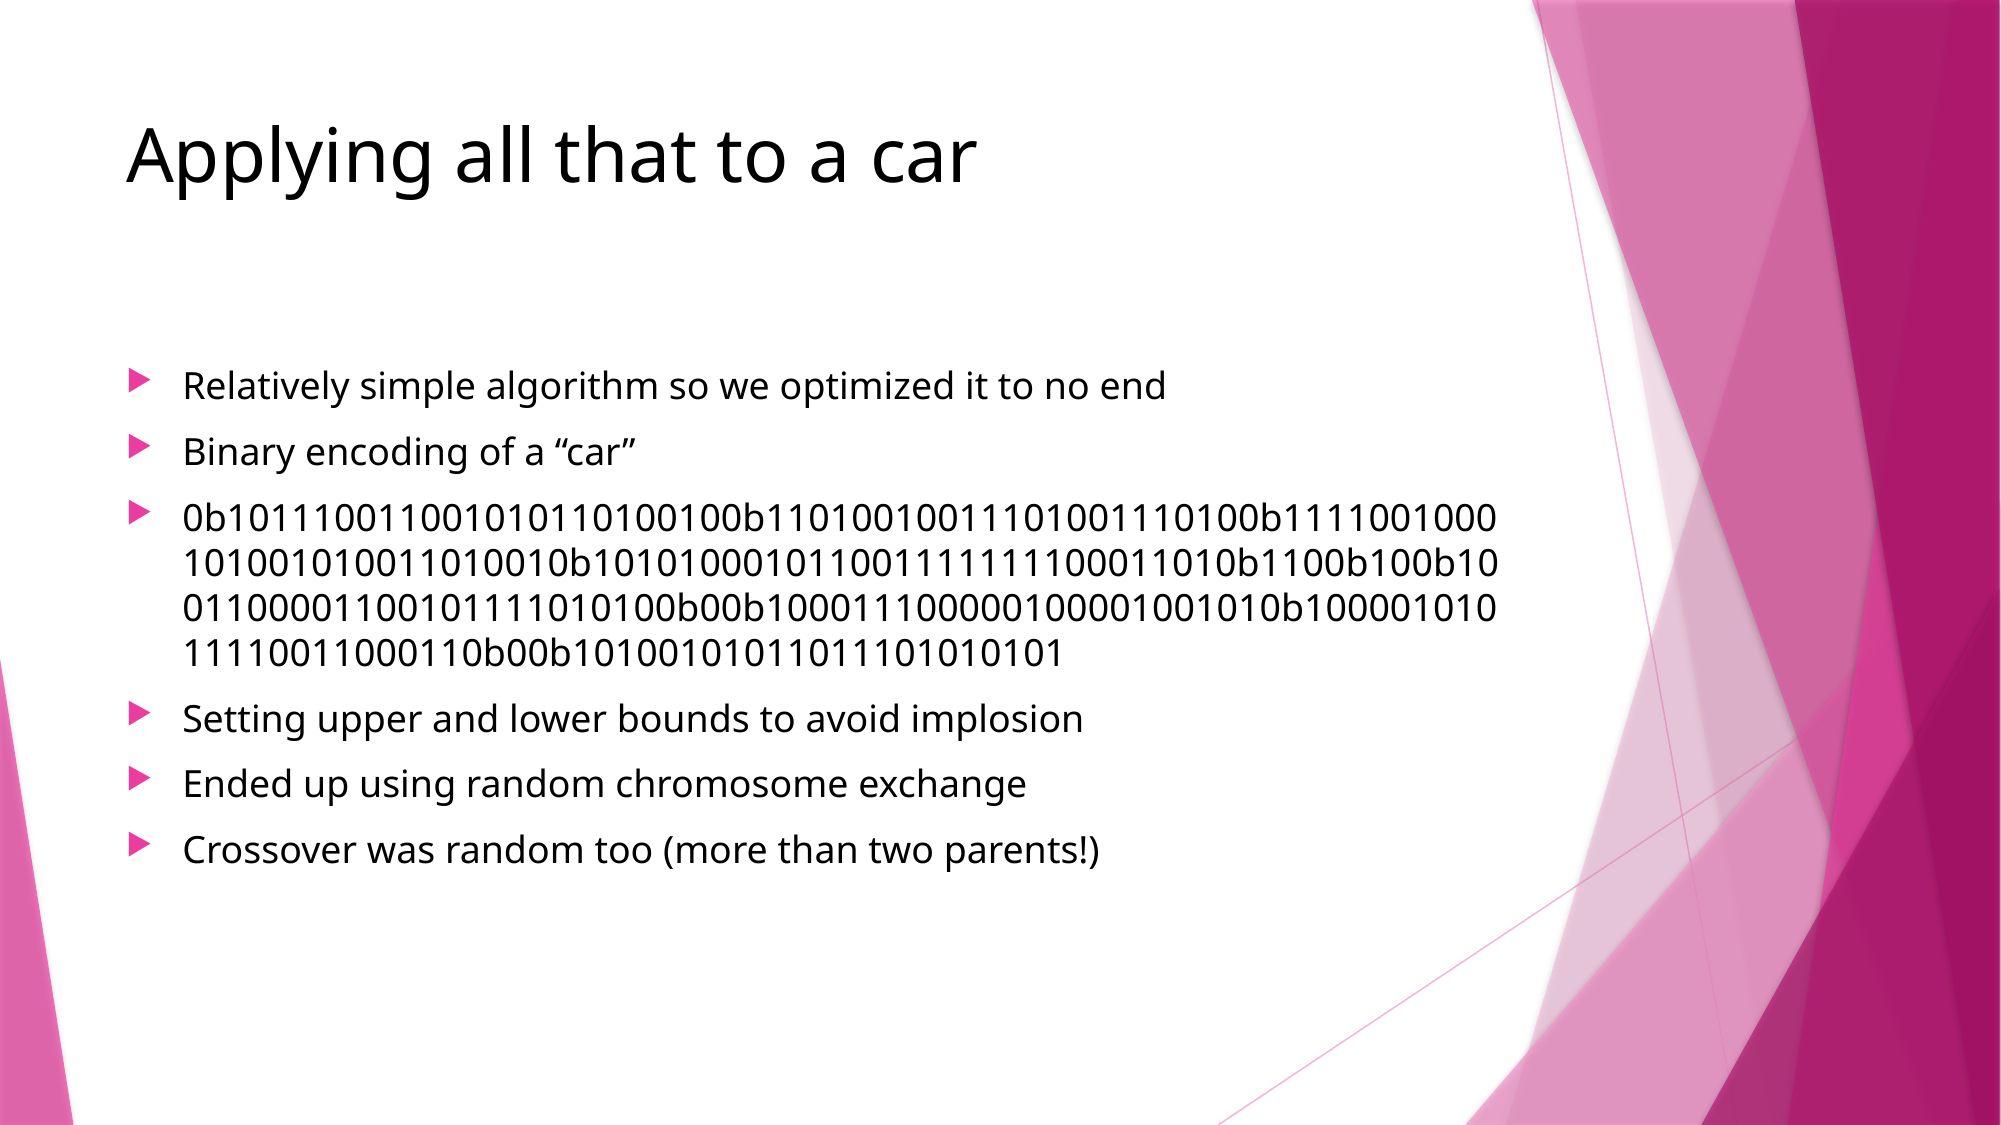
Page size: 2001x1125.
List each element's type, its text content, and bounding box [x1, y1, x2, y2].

title Applying all that to a car [111, 99, 1522, 317]
list Relatively simple algorithm so we optimized it to no end Binary encoding of a “car” 0b101110011001010110100100b11010010011101001110100b1111001000101001010011010010b101010001011001111111100011010b1100b100b1001100001100101111010100b00b100011100000100001001010b10000101011110011000110b00b10100101011011101010101 Setting upper and lower bounds to avoid implosion Ended up using random chromosome exchange Crossover was random too (more than two parents!) [111, 354, 1522, 992]
